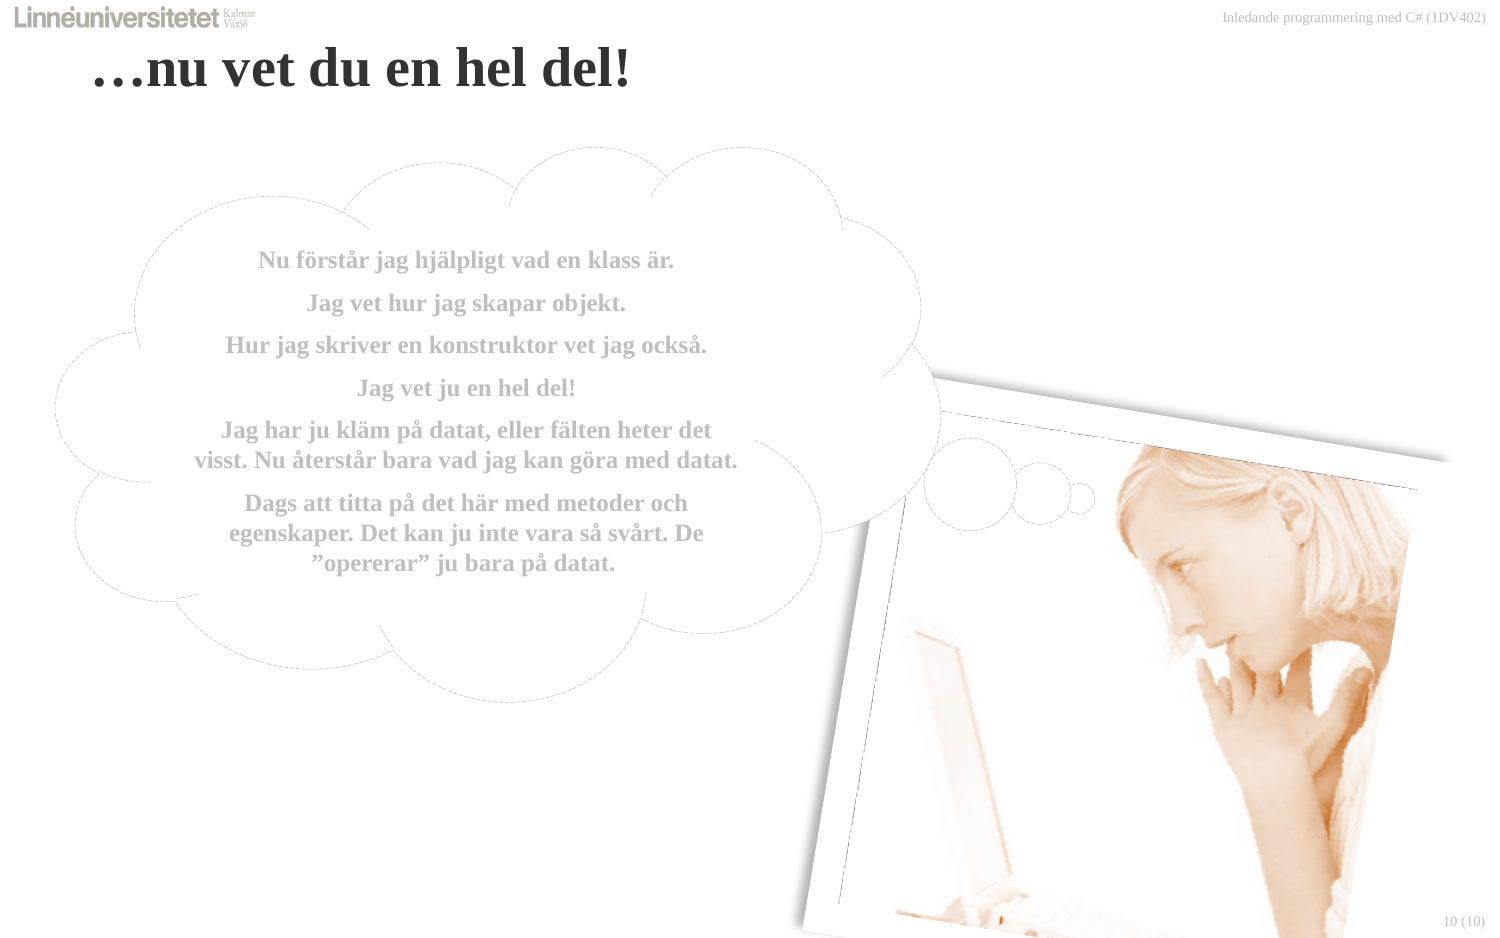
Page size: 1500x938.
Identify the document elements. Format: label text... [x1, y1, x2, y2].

picture [875, 444, 1380, 938]
title …nu vet du en hel del! [74, 15, 1426, 115]
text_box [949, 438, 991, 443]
text_box Nu förstår jag hjälpligt vad en klass är. Jag vet hur jag skapar objekt. Hur jag skriver en konstruktor vet jag också. Jag vet ju en hel del! Jag har ju kläm på datat, eller fälten heter det visst. Nu återstår bara vad jag kan göra med datat. Dags att titta på det här med metoder och egenskaper. Det kan ju inte vara så svårt. De ”opererar” ju bara på datat. [55, 147, 941, 703]
